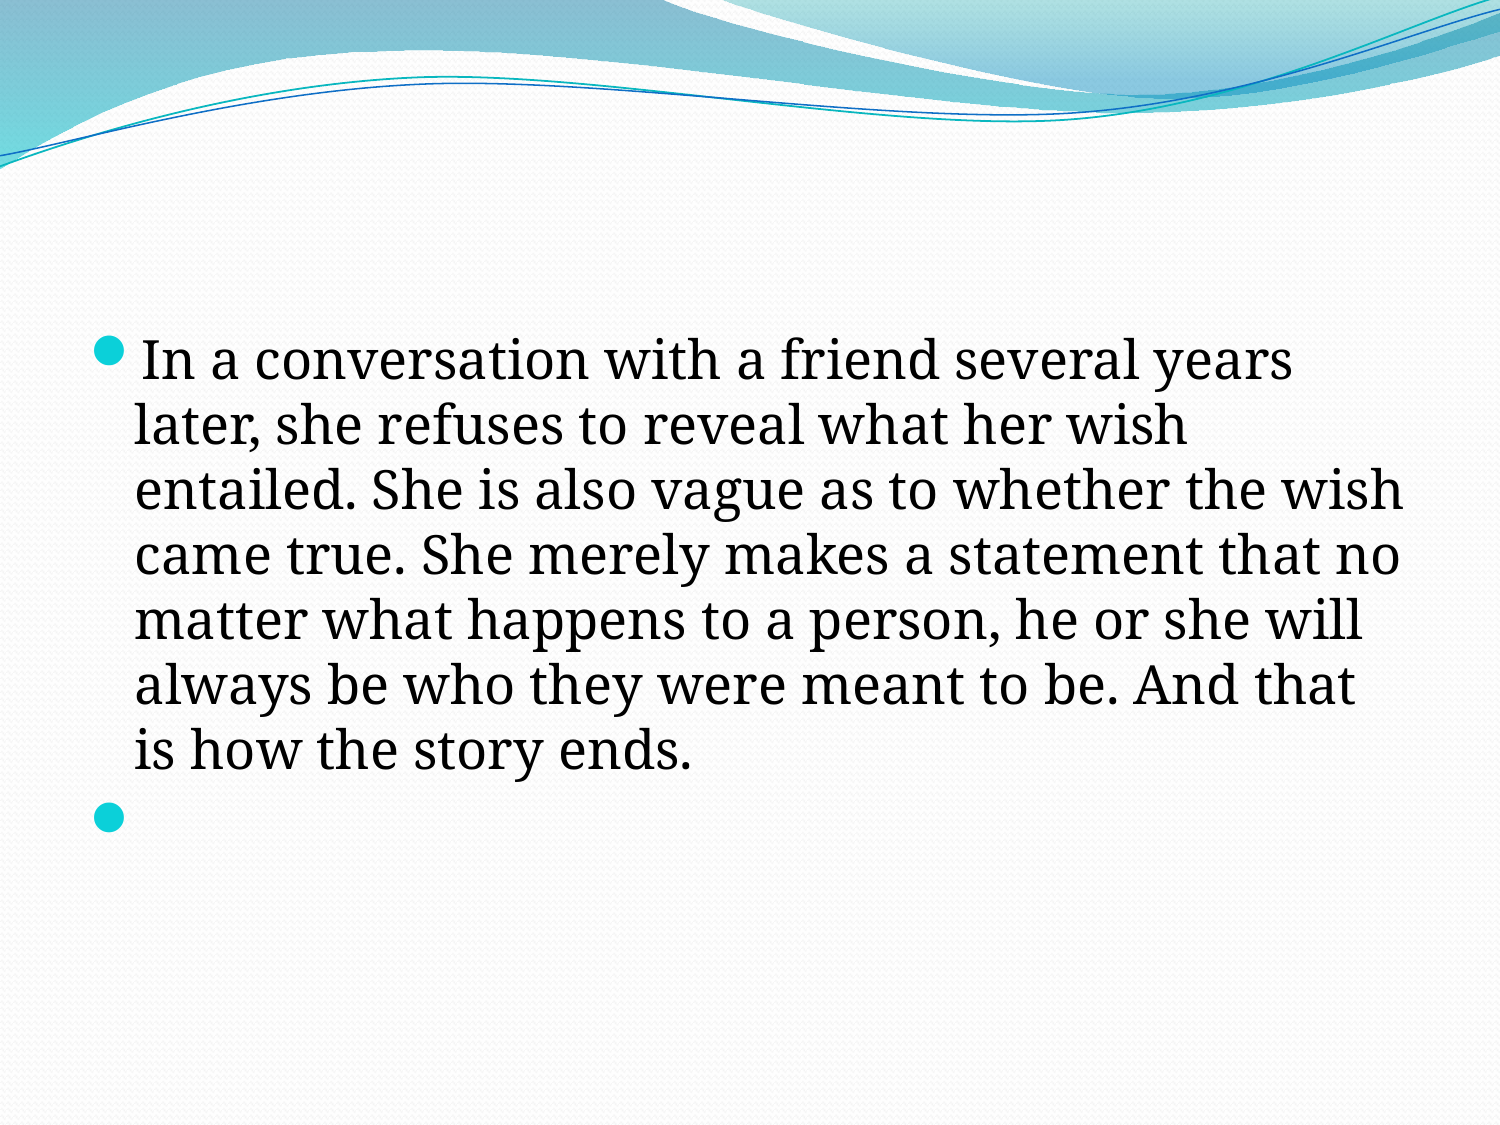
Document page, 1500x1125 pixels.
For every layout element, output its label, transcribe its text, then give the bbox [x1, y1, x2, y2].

list In a conversation with a friend several years later, she refuses to reveal what her wish entailed. She is also vague as to whether the wish came true. She merely makes a statement that no matter what happens to a person, he or she will always be who they were meant to be. And that is how the story ends. [75, 317, 1425, 1038]
